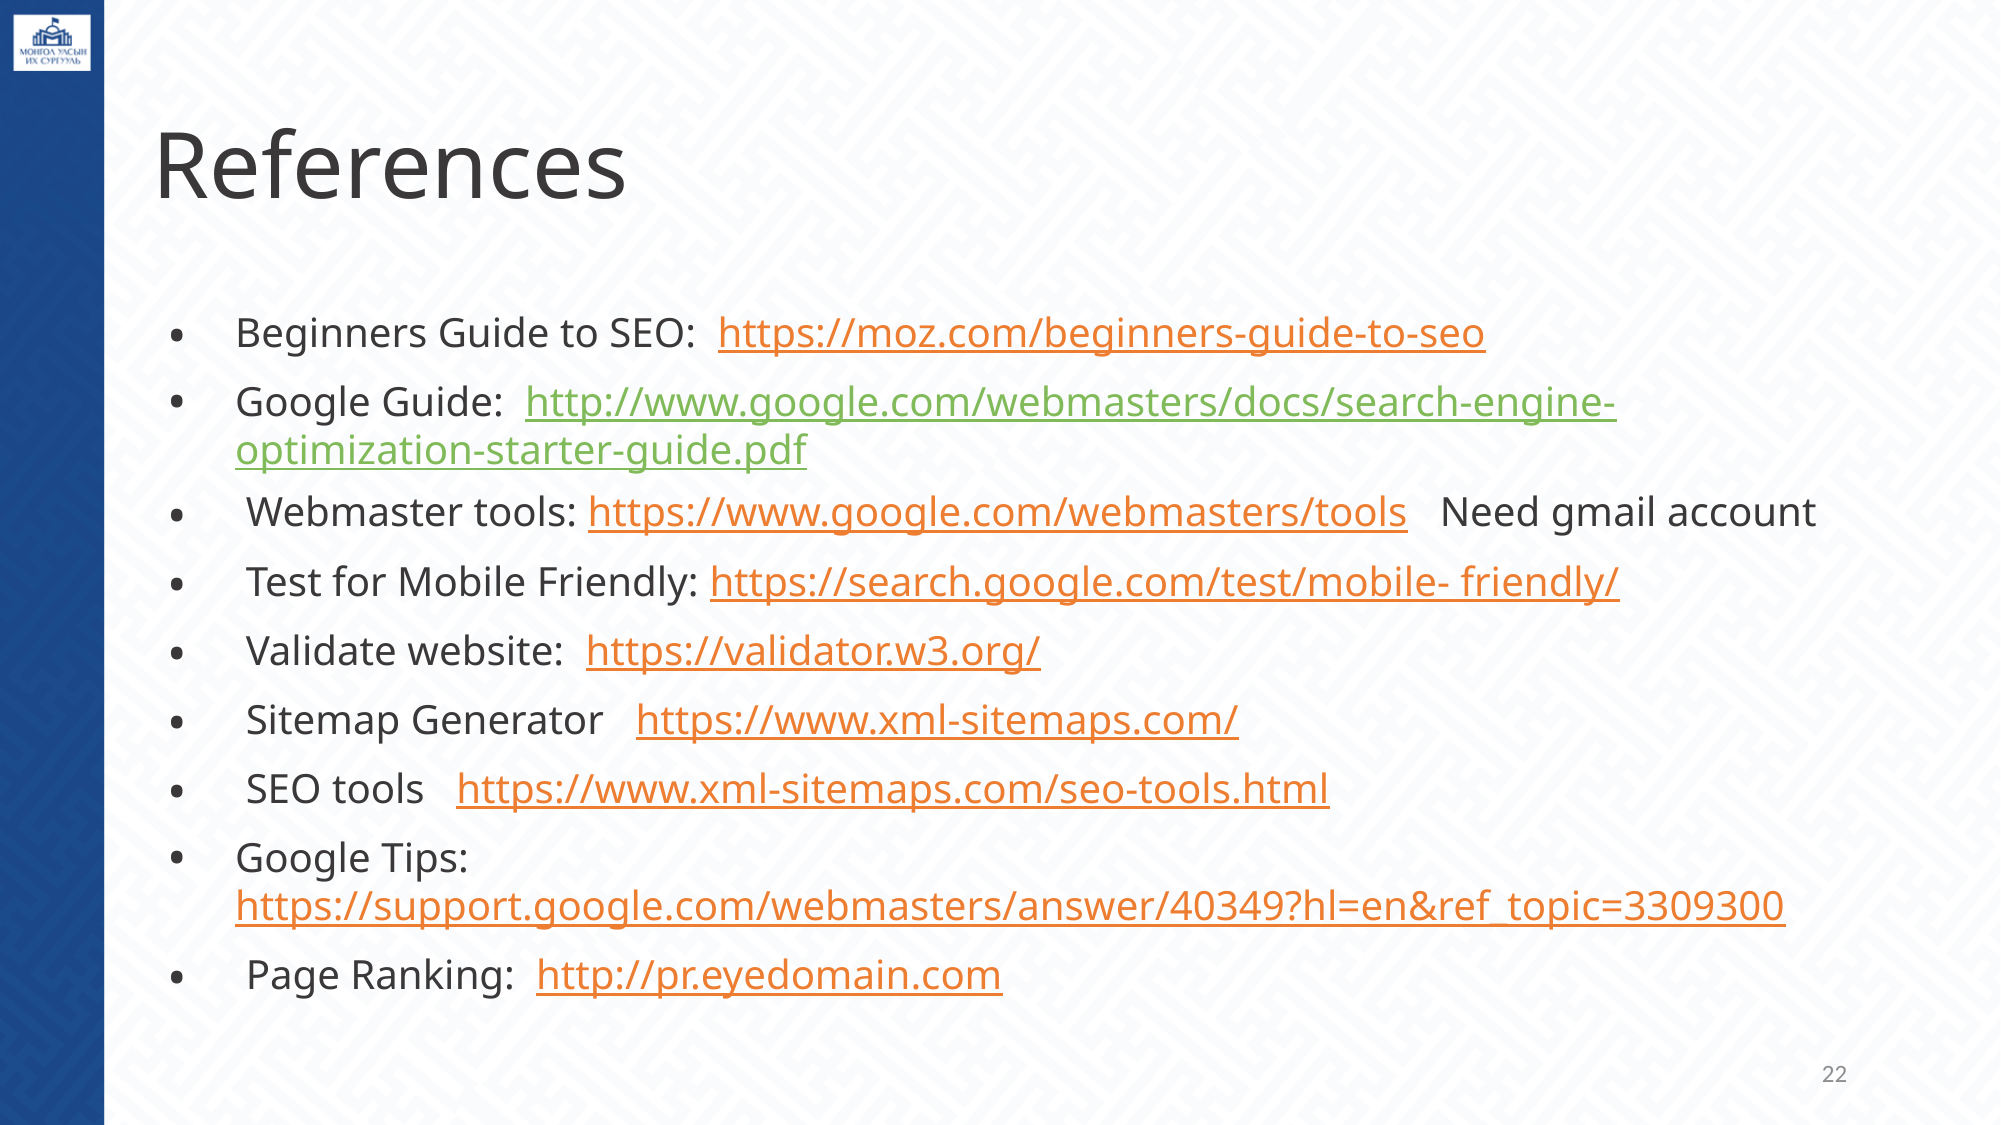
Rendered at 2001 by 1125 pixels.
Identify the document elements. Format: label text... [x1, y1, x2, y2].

picture [0, 0, 2001, 1125]
title References [137, 59, 1863, 278]
list Beginners Guide to SEO: https://moz.com/beginners-guide-to-seo Google Guide: http://www.google.com/webmasters/docs/search-engine-optimization-starter-guide.pdf Webmaster tools: https://www.google.com/webmasters/tools Need gmail account Test for Mobile Friendly: https://search.google.com/test/mobile- friendly/ Validate website: https://validator.w3.org/ Sitemap Generator https://www.xml-sitemaps.com/ SEO tools https://www.xml-sitemaps.com/seo-tools.html Google Tips: https://support.google.com/webmasters/answer/40349?hl=en&ref_topic=3309300 Page Ranking: http://pr.eyedomain.com [137, 299, 1863, 1014]
slide_number ‹#› [1412, 1042, 1863, 1103]
